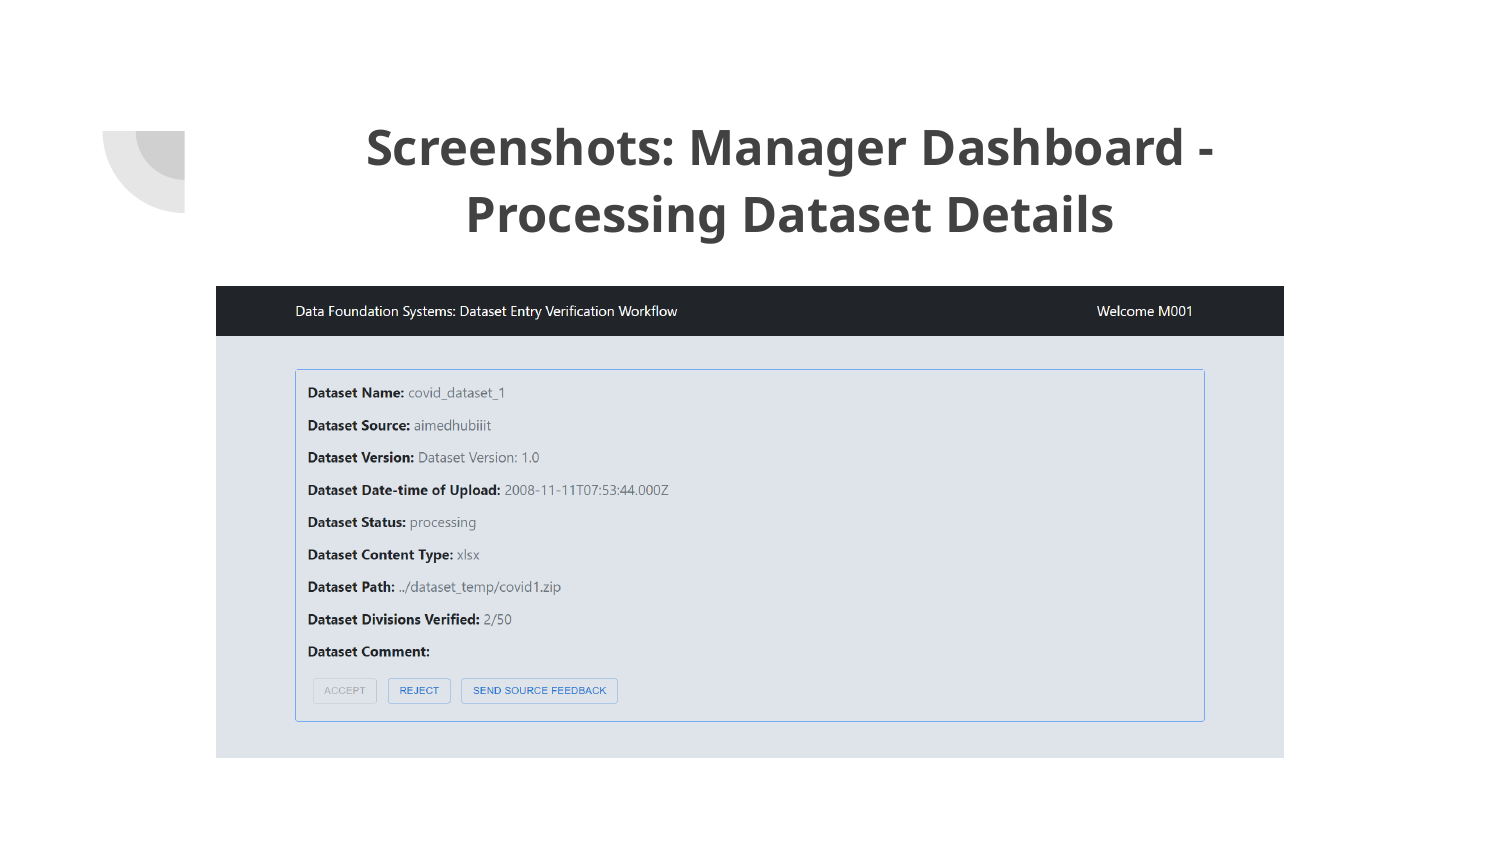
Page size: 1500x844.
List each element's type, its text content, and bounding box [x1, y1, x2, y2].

picture [216, 286, 1284, 758]
title Screenshots: Manager Dashboard - Processing Dataset Details [213, 98, 1368, 263]
